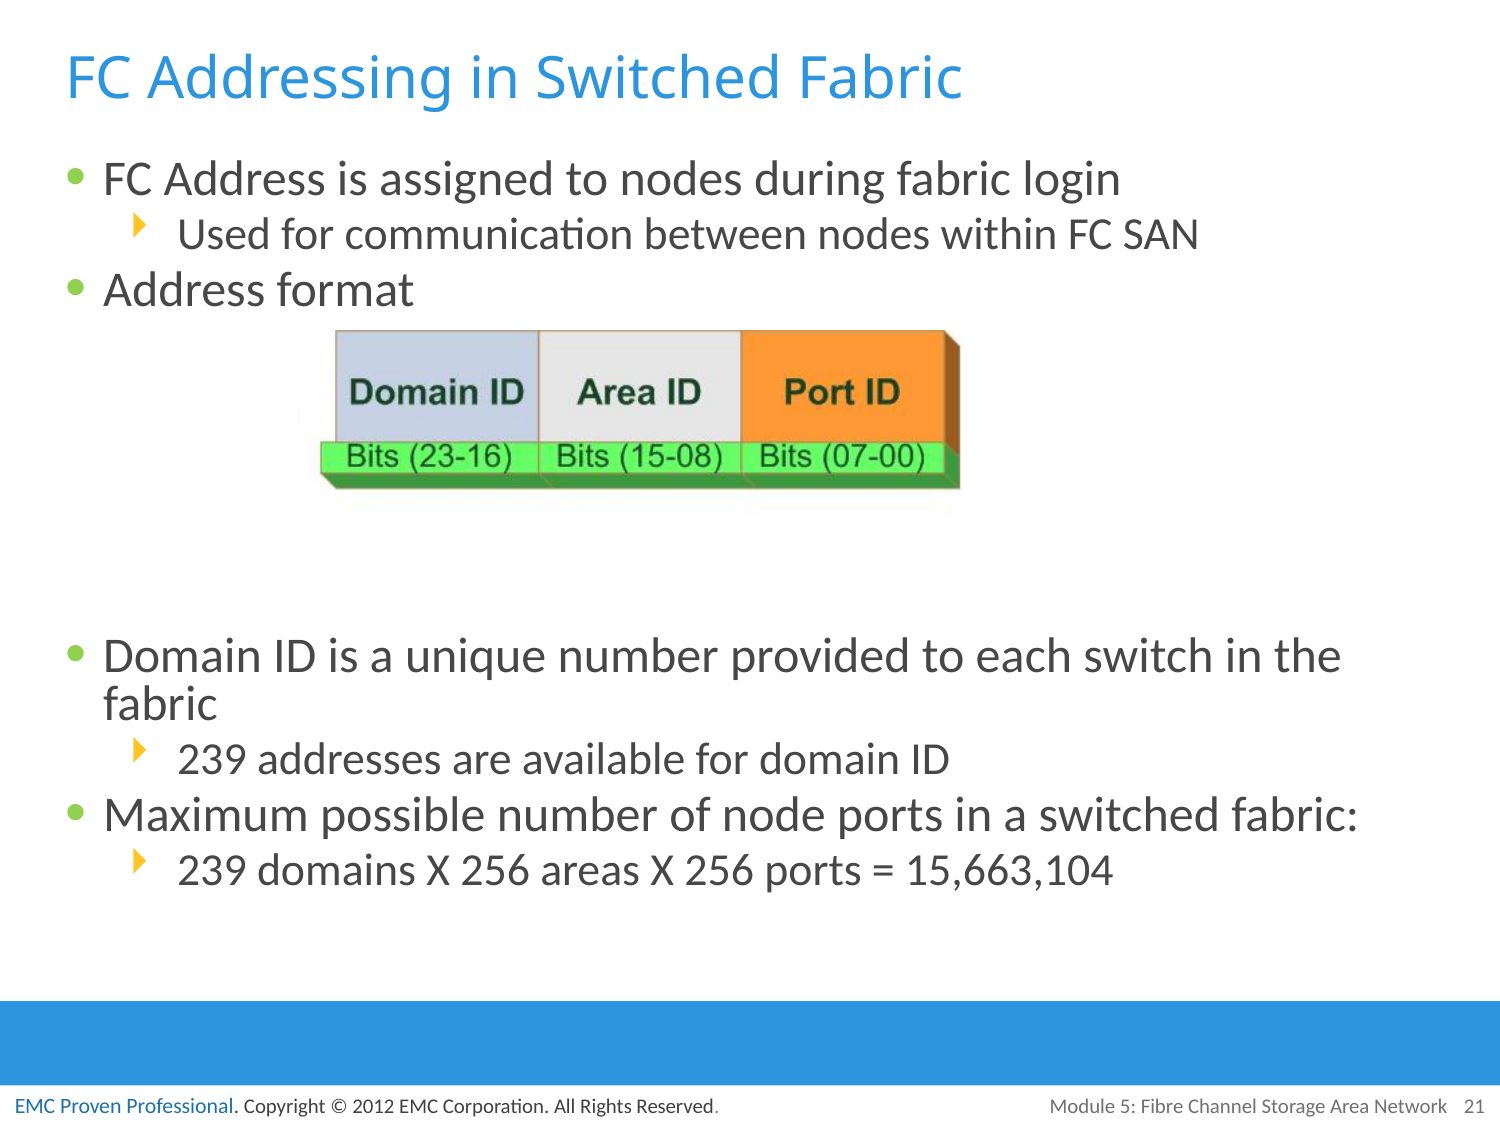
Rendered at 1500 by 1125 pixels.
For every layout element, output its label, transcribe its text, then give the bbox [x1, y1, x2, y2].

list FC Address is assigned to nodes during fabric login Used for communication between nodes within FC SAN Address format Domain ID is a unique number provided to each switch in the fabric 239 addresses are available for domain ID Maximum possible number of node ports in a switched fabric: 239 domains X 256 areas X 256 ports = 15,663,104 [49, 149, 1426, 1001]
title FC Addressing in Switched Fabric [49, 12, 1438, 138]
picture [297, 330, 963, 513]
footer Module 5: Fibre Channel Storage Area Network [774, 1087, 1425, 1125]
slide_number 21 [1425, 1087, 1500, 1125]
